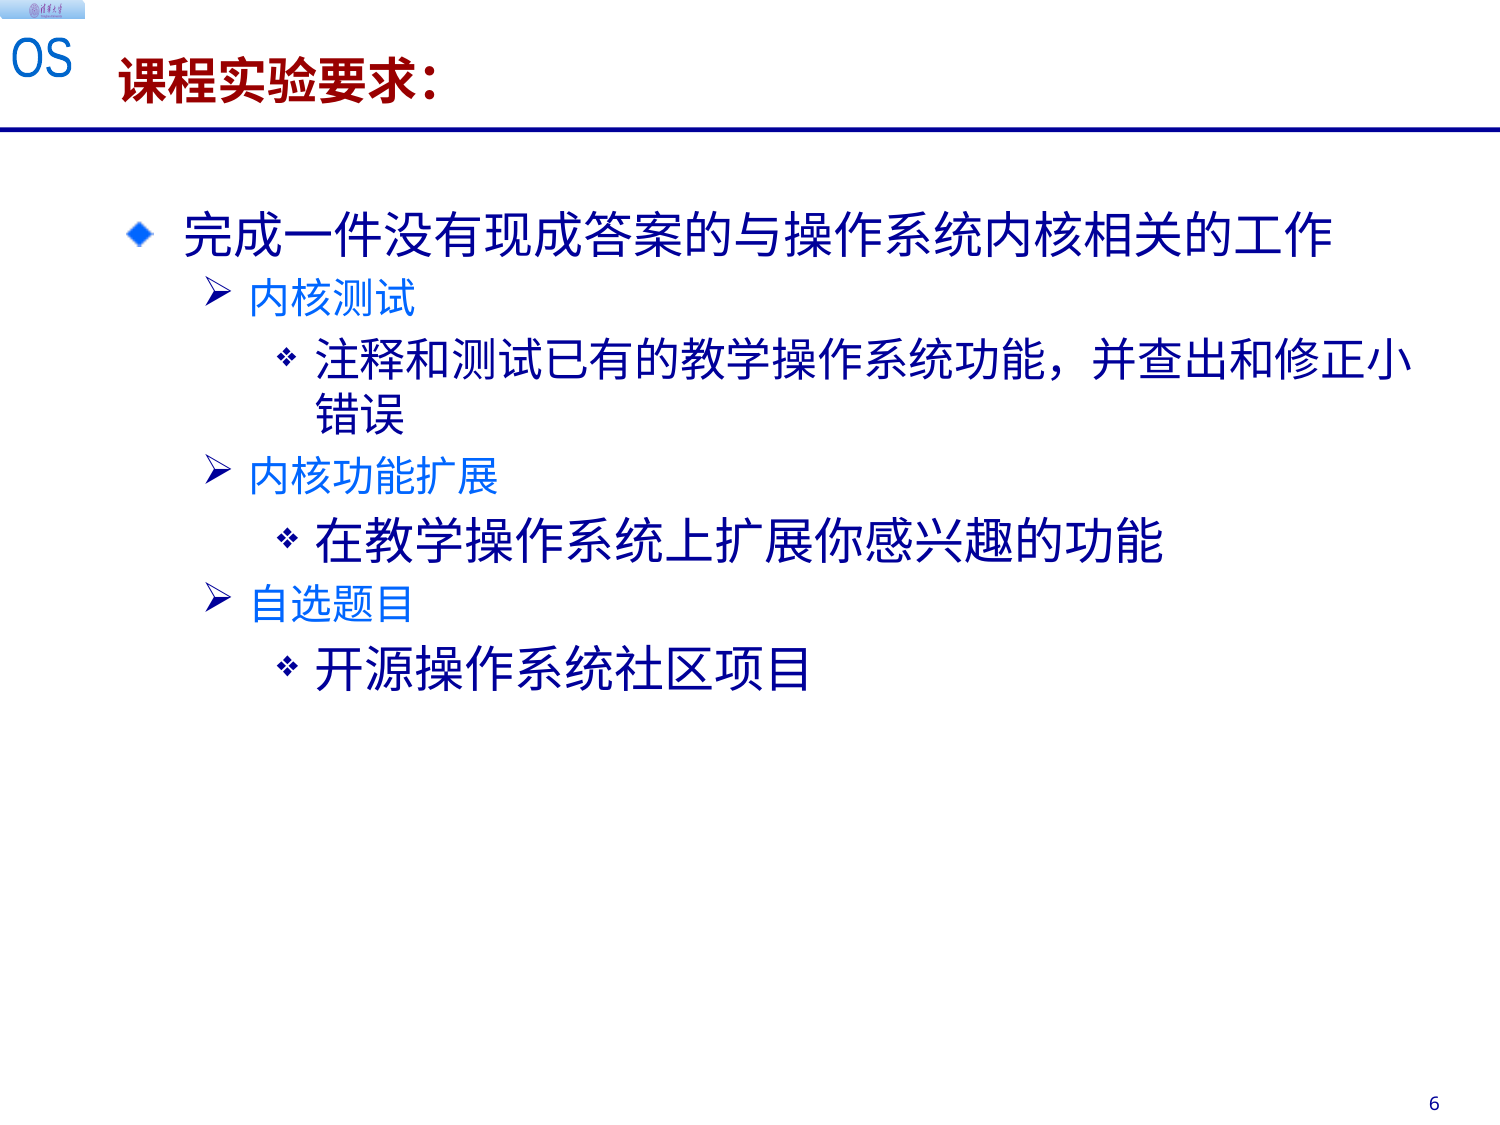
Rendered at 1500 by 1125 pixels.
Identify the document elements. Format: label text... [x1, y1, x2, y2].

title 课程实验要求： [102, 18, 1409, 118]
picture [126, 220, 154, 247]
picture [0, 0, 85, 19]
list 完成一件没有现成答案的与操作系统内核相关的工作 内核测试 注释和测试已有的教学操作系统功能，并查出和修正小错误 内核功能扩展 在教学操作系统上扩展你感兴趣的功能 自选题目 开源操作系统社区项目 [111, 195, 1442, 984]
